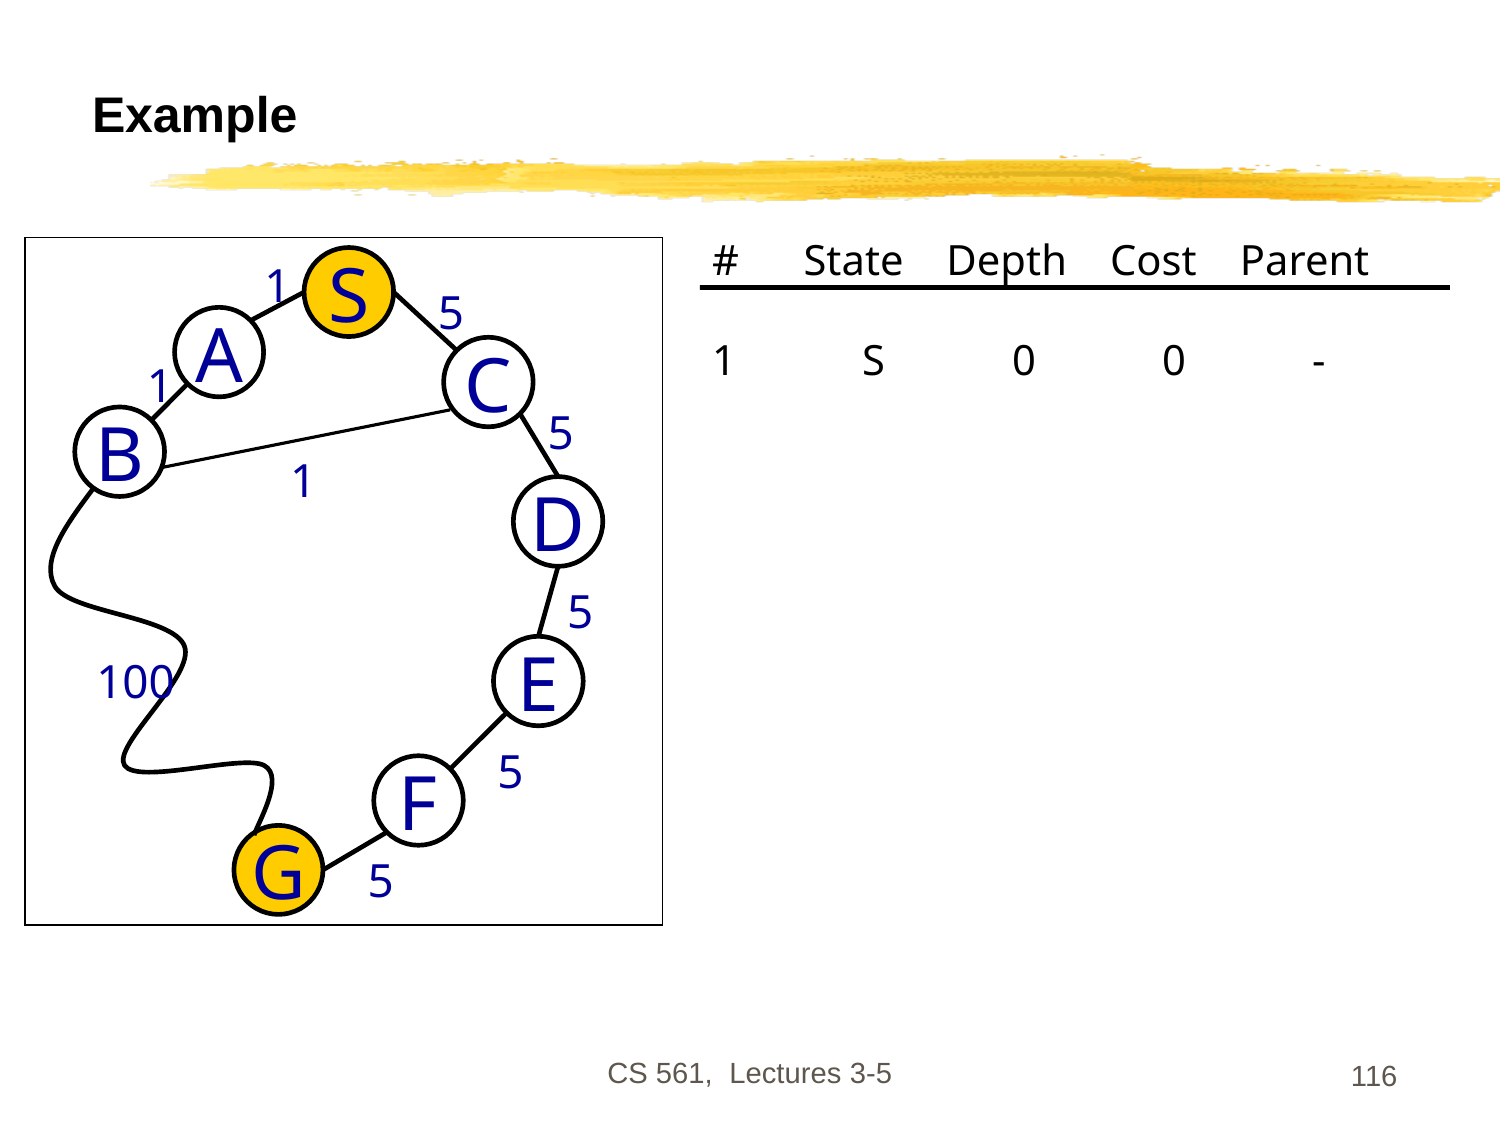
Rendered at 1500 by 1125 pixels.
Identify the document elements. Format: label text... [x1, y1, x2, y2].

text_box # State Depth Cost Parent 1 S 0 0 - [697, 226, 1447, 391]
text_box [24, 237, 663, 926]
footer CS 561, Lectures 3-5 [512, 1021, 988, 1098]
picture [150, 149, 1500, 213]
slide_number 116 [1099, 1024, 1413, 1101]
title Example [76, 37, 1415, 151]
